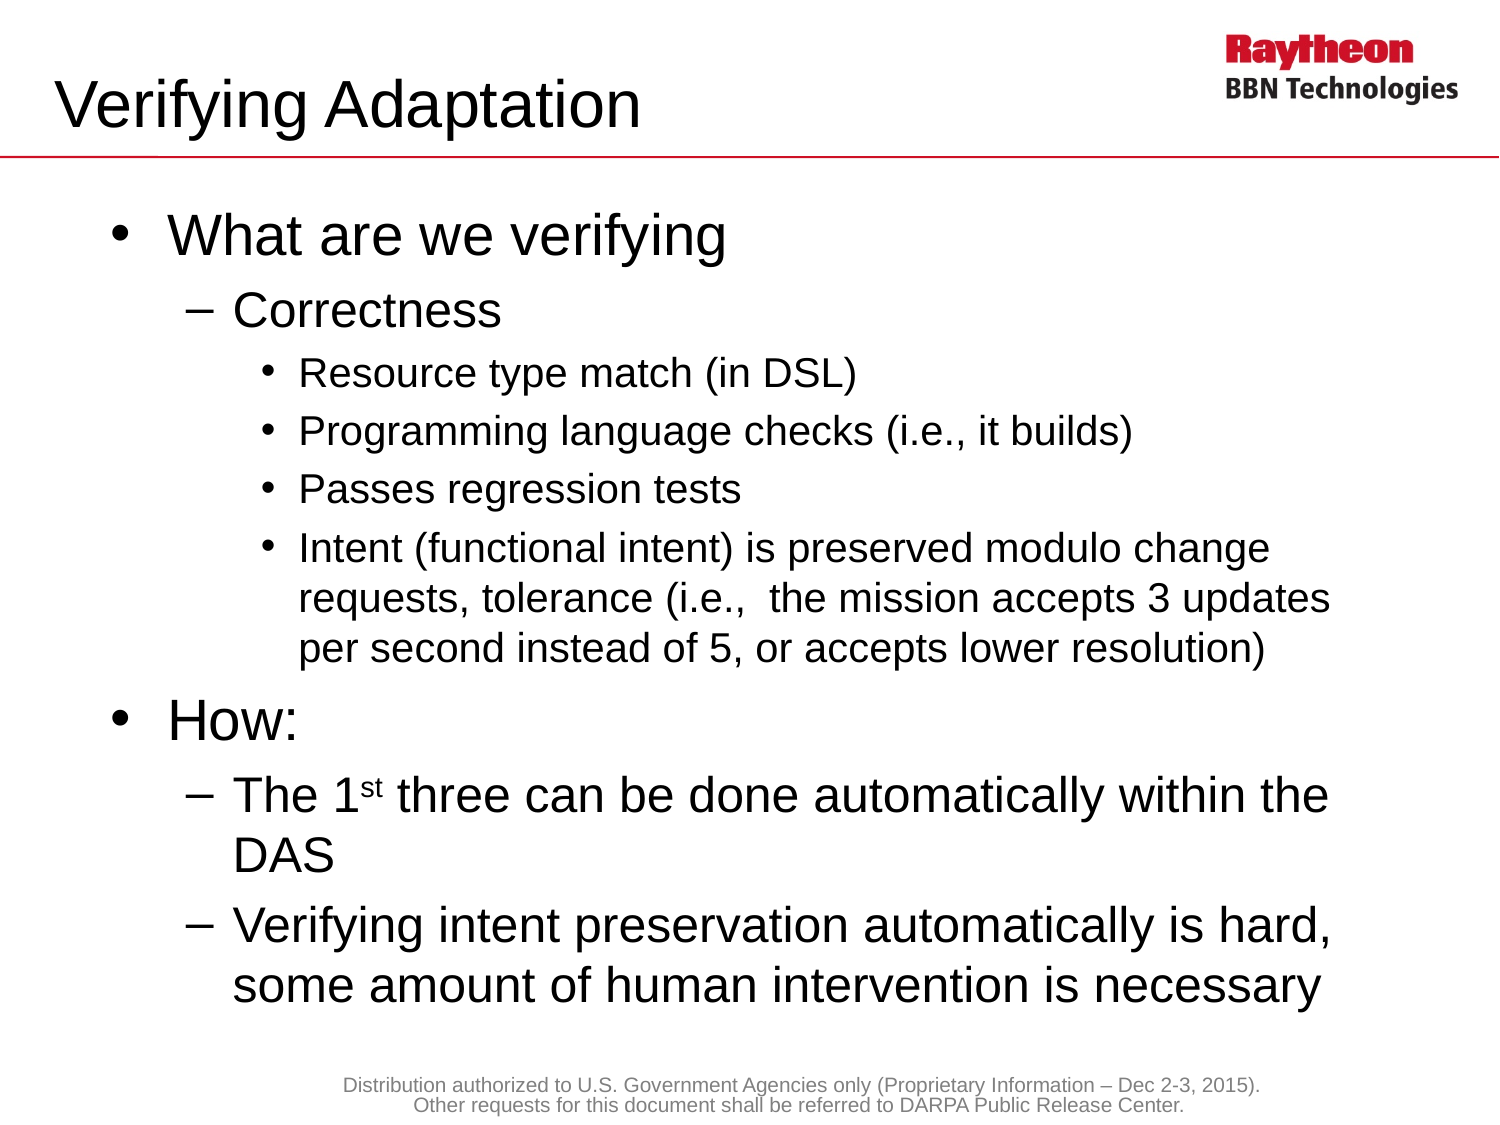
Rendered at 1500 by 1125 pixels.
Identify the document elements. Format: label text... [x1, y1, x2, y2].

picture [1222, 31, 1460, 108]
title Verifying Adaptation [39, 44, 1390, 158]
list What are we verifying Correctness Resource type match (in DSL) Programming language checks (i.e., it builds) Passes regression tests Intent (functional intent) is preserved modulo change requests, tolerance (i.e., the mission accepts 3 updates per second instead of 5, or accepts lower resolution) How: The 1st three can be done automatically within the DAS Verifying intent preservation automatically is hard, some amount of human intervention is necessary [95, 189, 1390, 1067]
